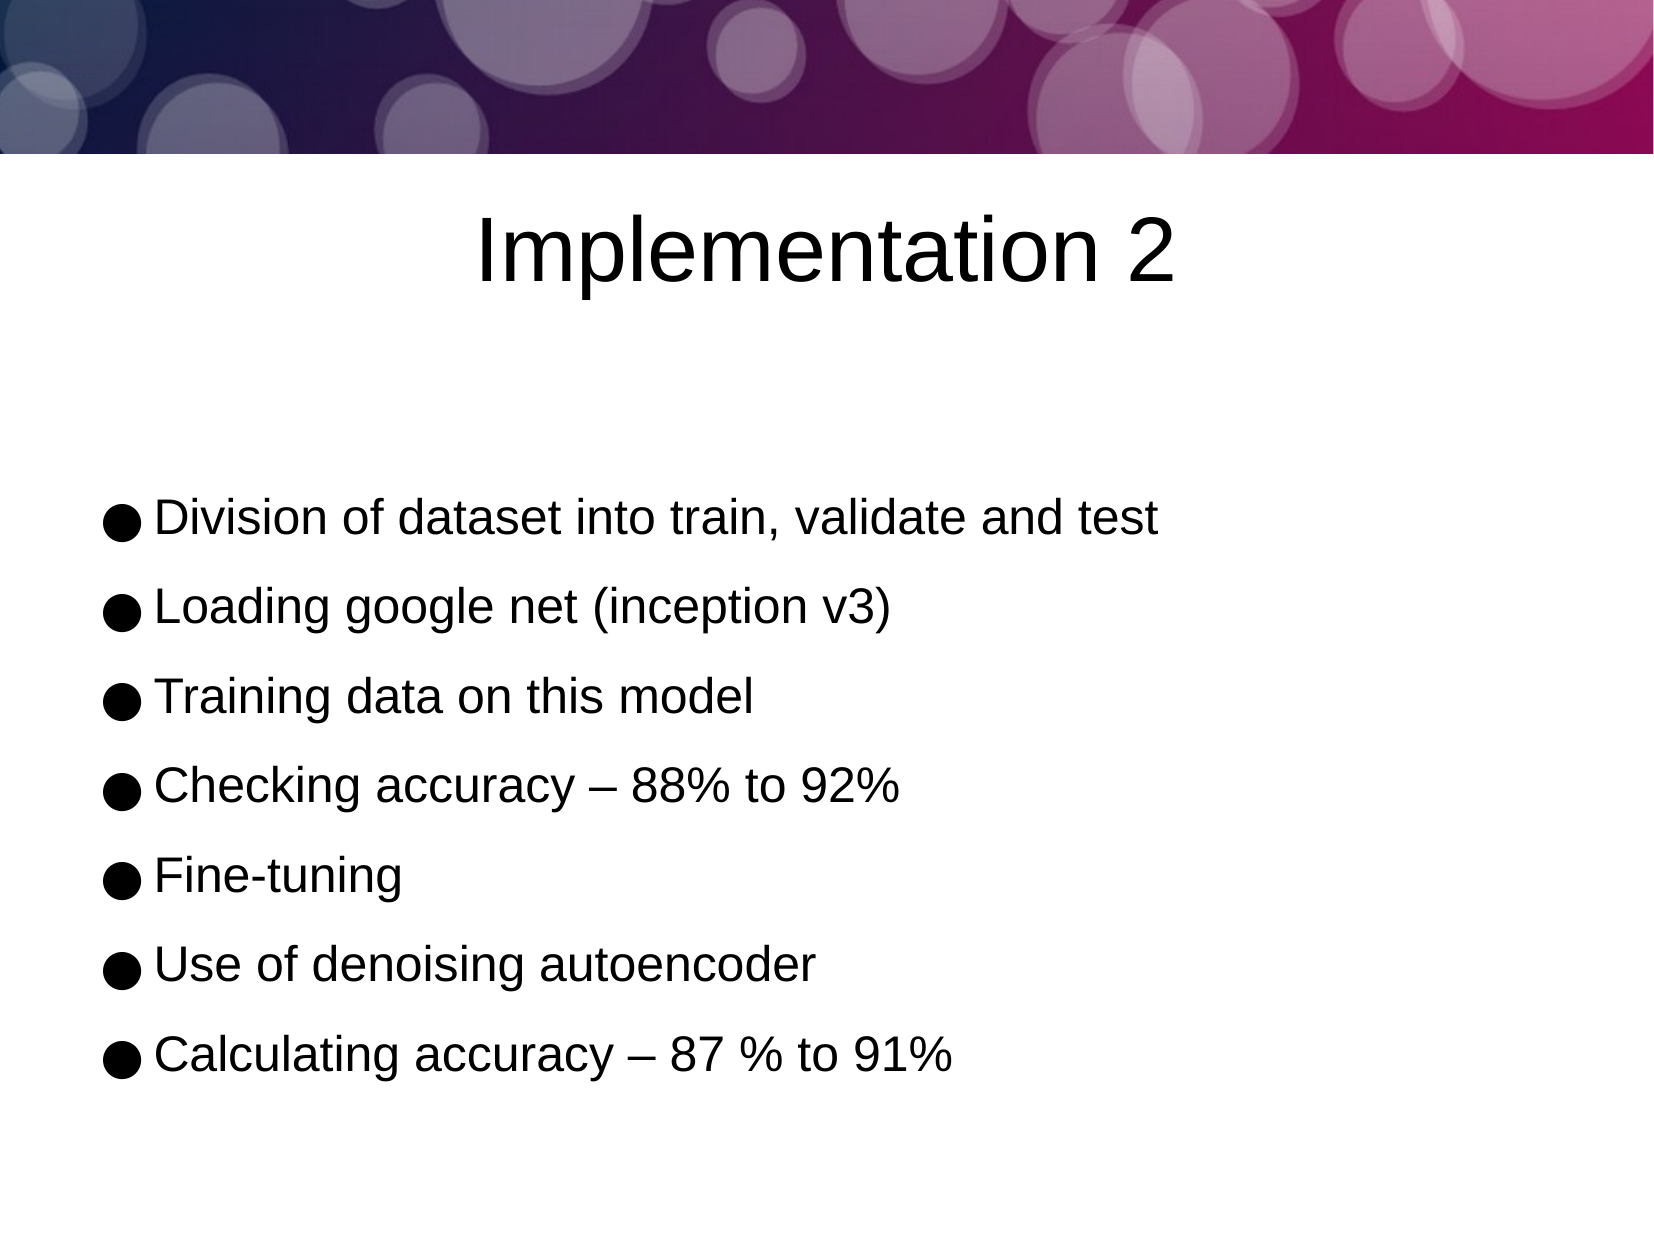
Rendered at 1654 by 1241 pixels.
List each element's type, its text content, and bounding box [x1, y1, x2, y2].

text_box Division of dataset into train, validate and test Loading google net (inception v3) Training data on this model Checking accuracy – 88% to 92% Fine-tuning Use of denoising autoencoder Calculating accuracy – 87 % to 91% [82, 484, 1571, 1099]
text_box Implementation 2 [82, 159, 1571, 331]
picture [0, 0, 1654, 154]
